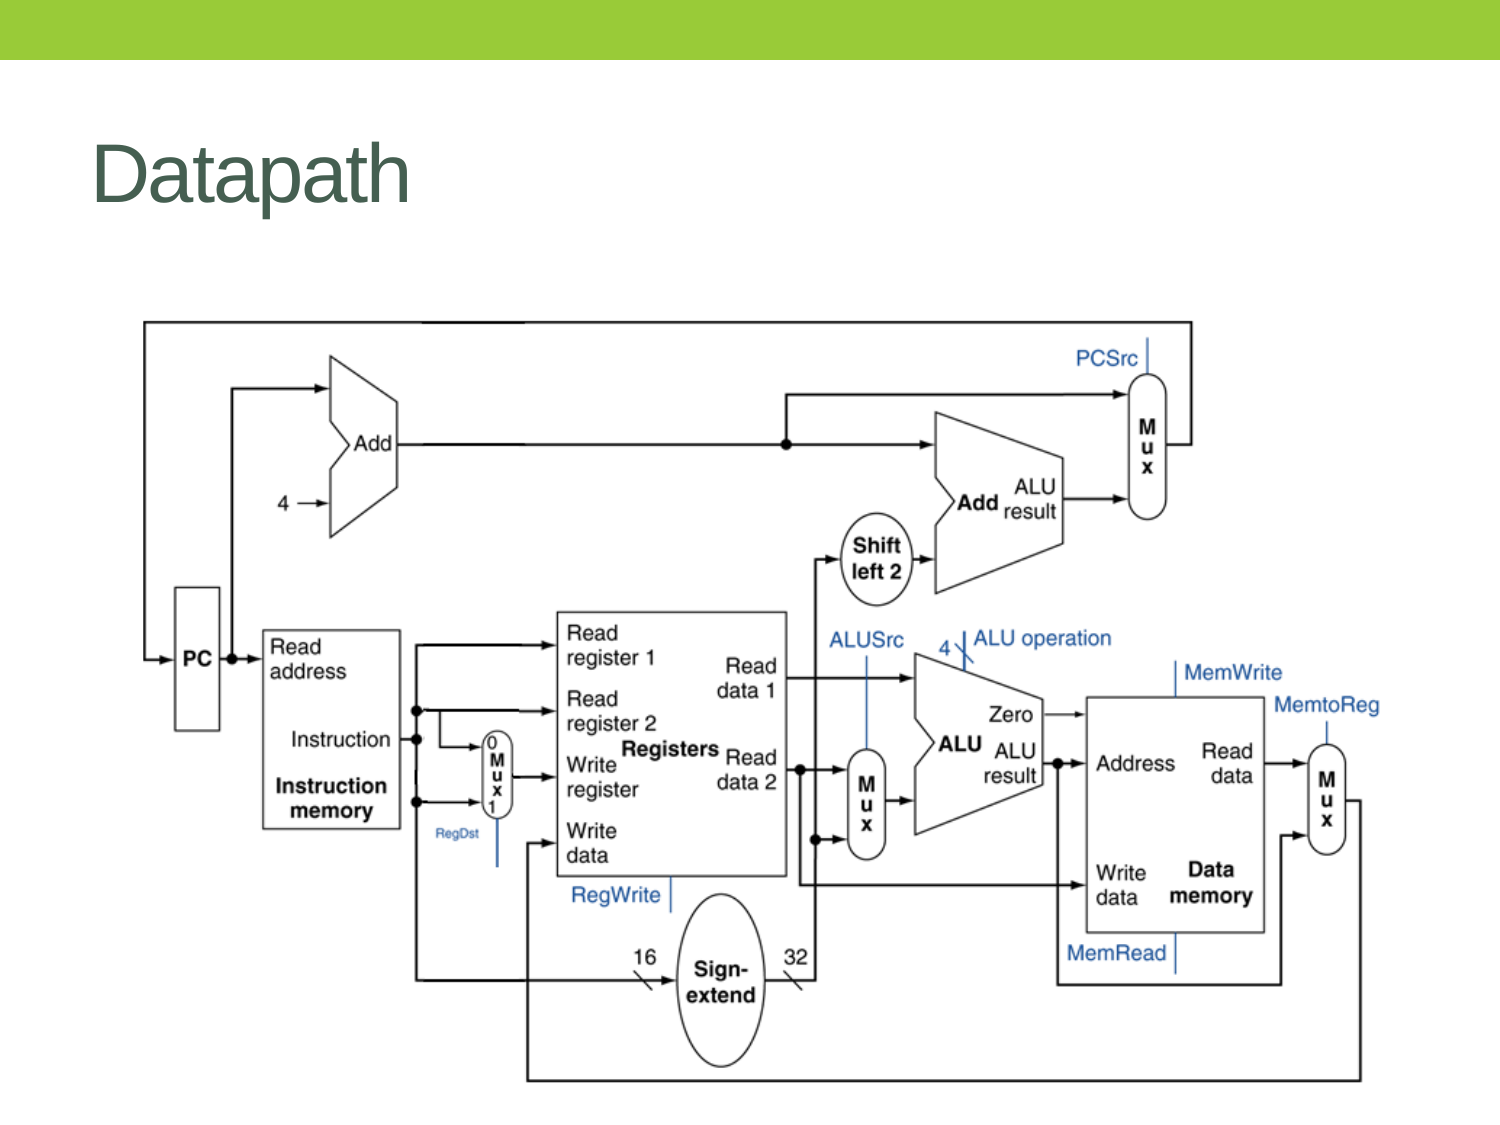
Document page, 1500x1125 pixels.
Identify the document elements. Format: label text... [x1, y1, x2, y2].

title Datapath [75, 87, 1425, 250]
picture [112, 237, 1387, 1097]
